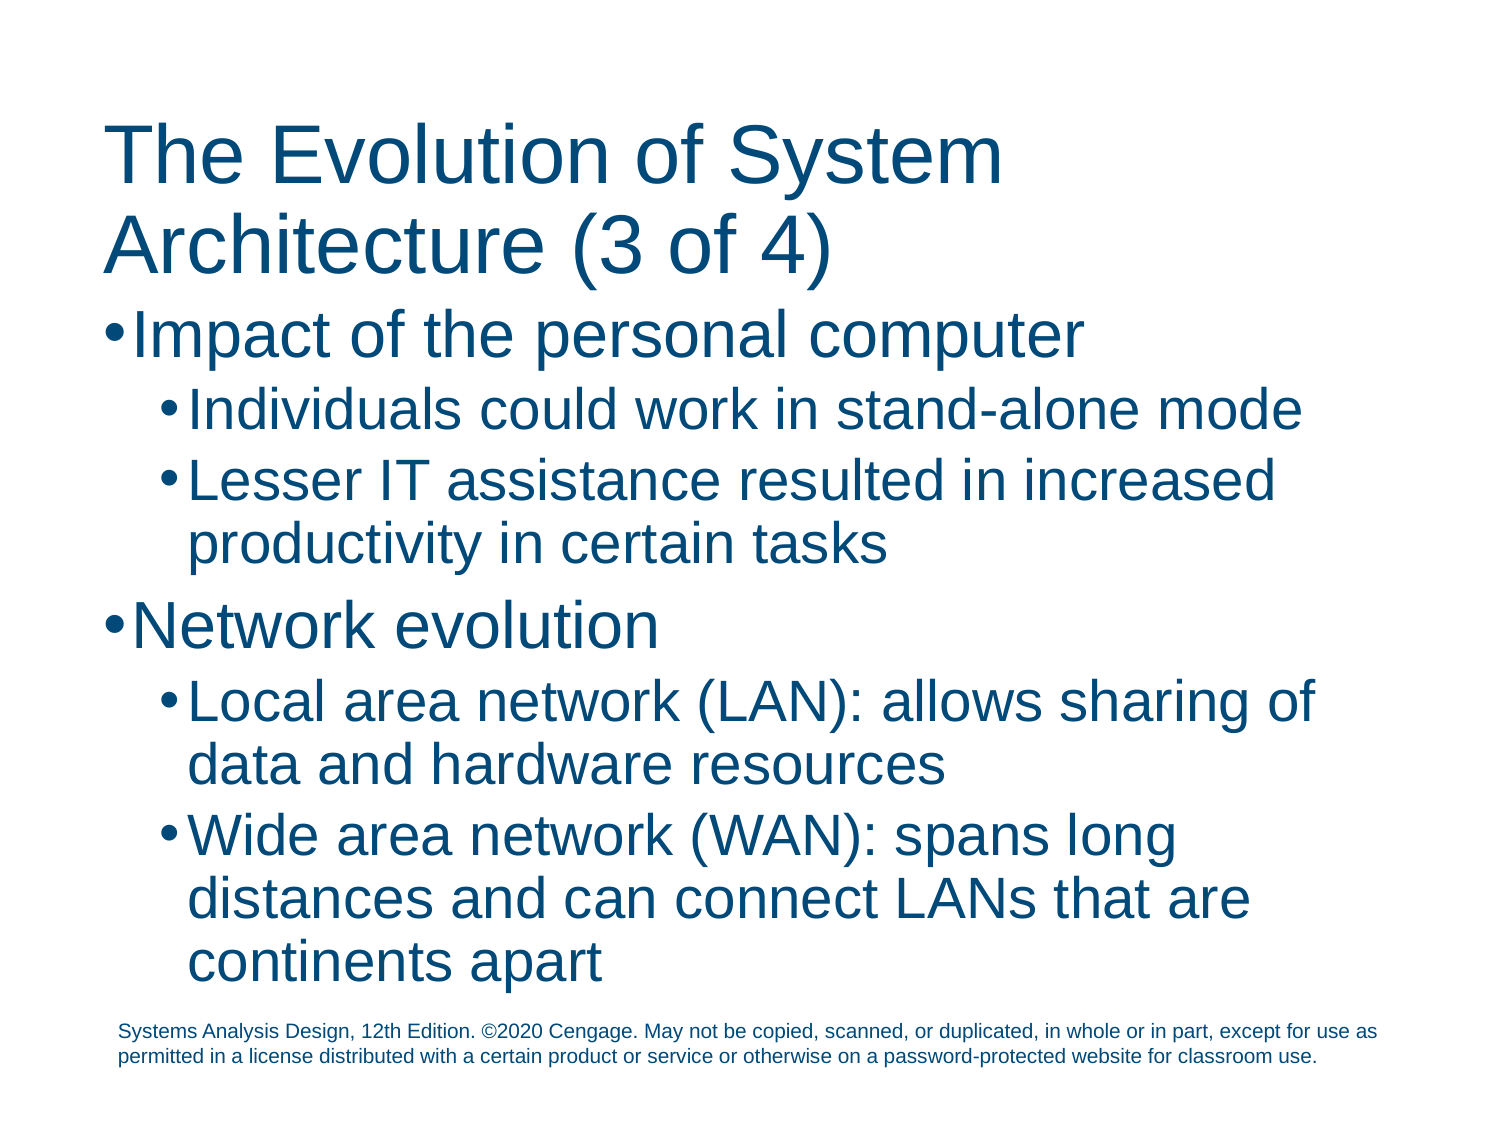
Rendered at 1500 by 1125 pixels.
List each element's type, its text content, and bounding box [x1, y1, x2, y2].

list Impact of the personal computer Individuals could work in stand-alone mode Lesser IT assistance resulted in increased productivity in certain tasks Network evolution Local area network (LAN): allows sharing of data and hardware resources Wide area network (WAN): spans long distances and can connect LANs that are continents apart [103, 299, 1397, 1009]
footer Systems Analysis Design, 12th Edition. ©2020 Cengage. May not be copied, scanned, or duplicated, in whole or in part, except for use as permitted in a license distributed with a certain product or service or otherwise on a password-protected website for classroom use. [103, 1009, 1397, 1070]
title The Evolution of System Architecture (3 of 4) [103, 111, 1397, 243]
